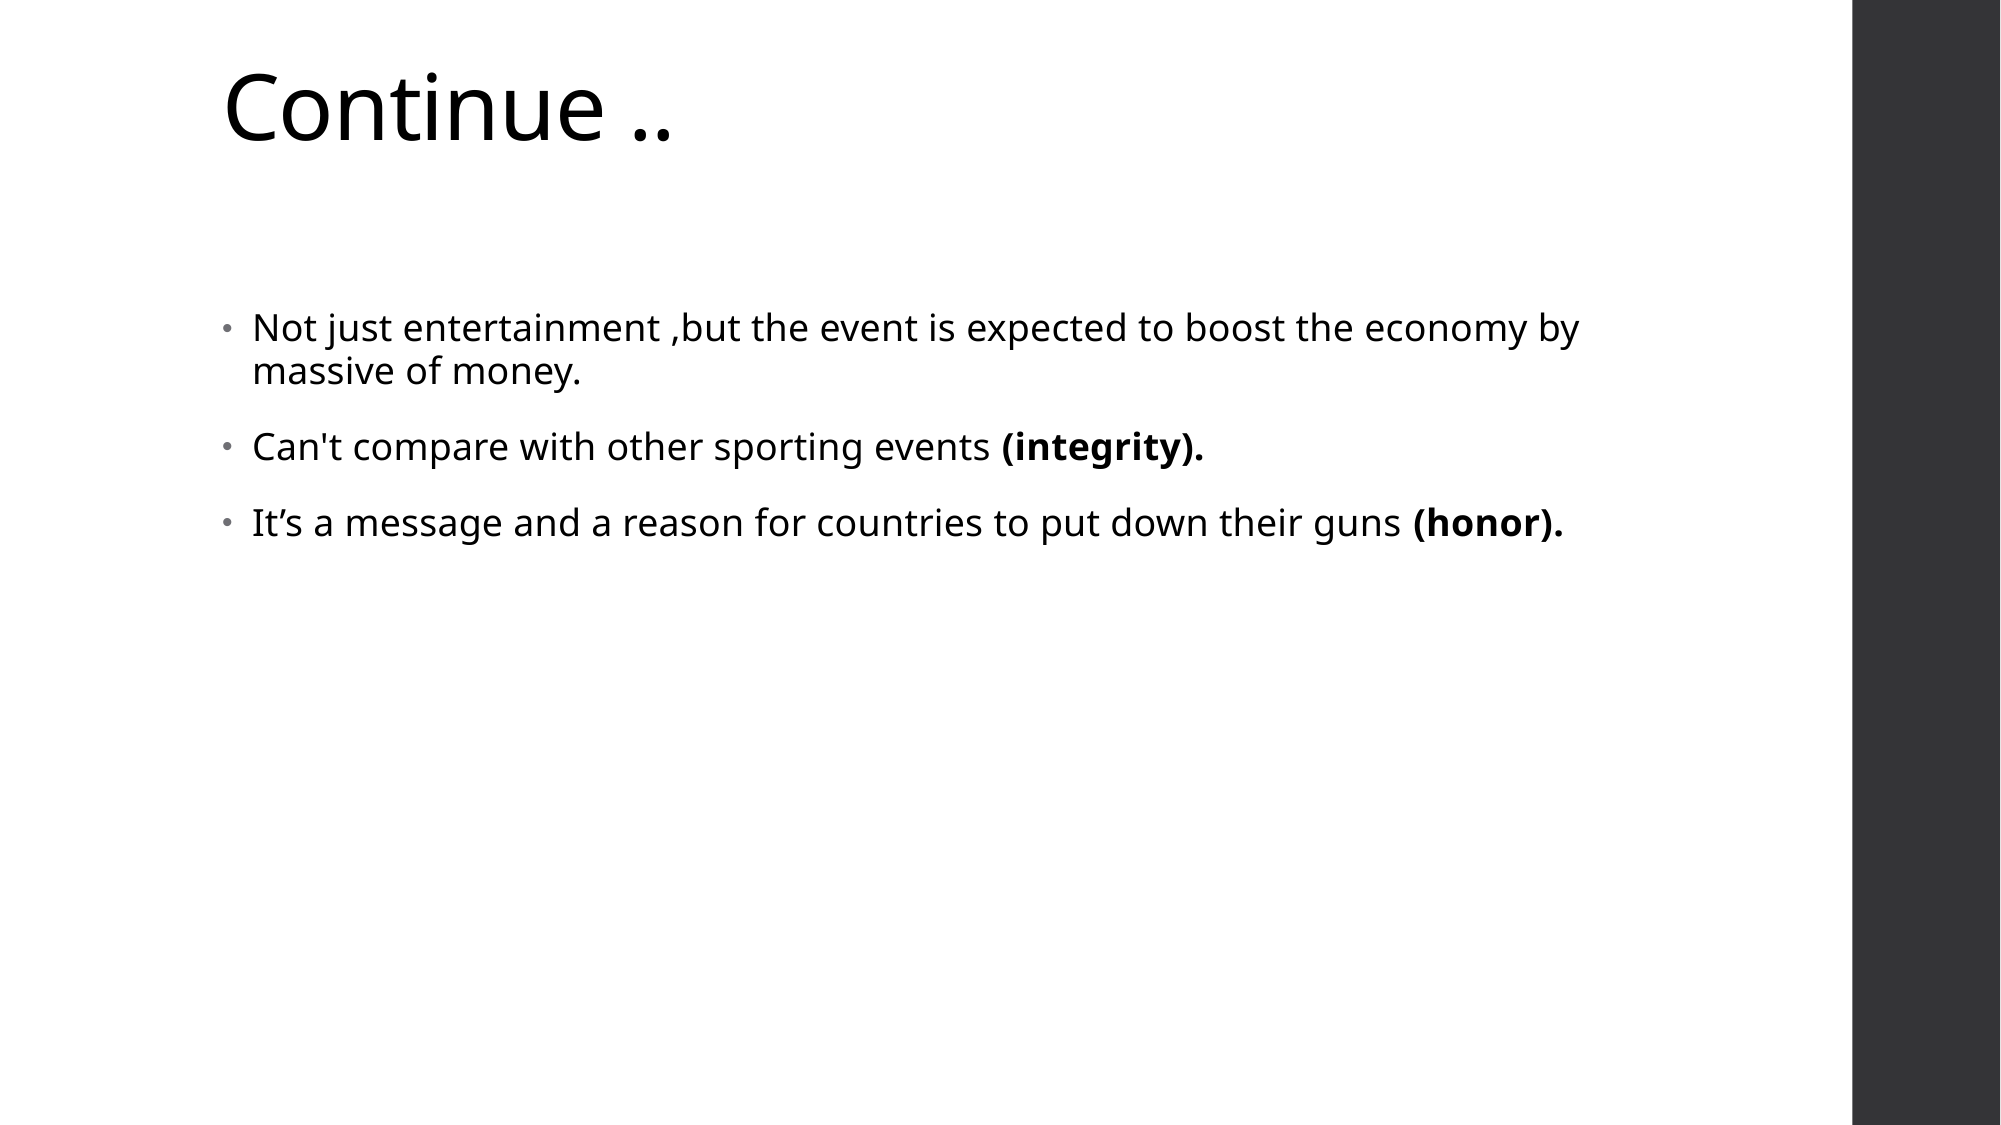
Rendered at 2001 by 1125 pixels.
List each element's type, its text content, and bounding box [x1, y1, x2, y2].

title Continue .. [206, 60, 1797, 278]
list Not just entertainment ,but the event is expected to boost the economy by massive of money. Can't compare with other sporting events (integrity). It’s a message and a reason for countries to put down their guns (honor). [206, 299, 1617, 1014]
